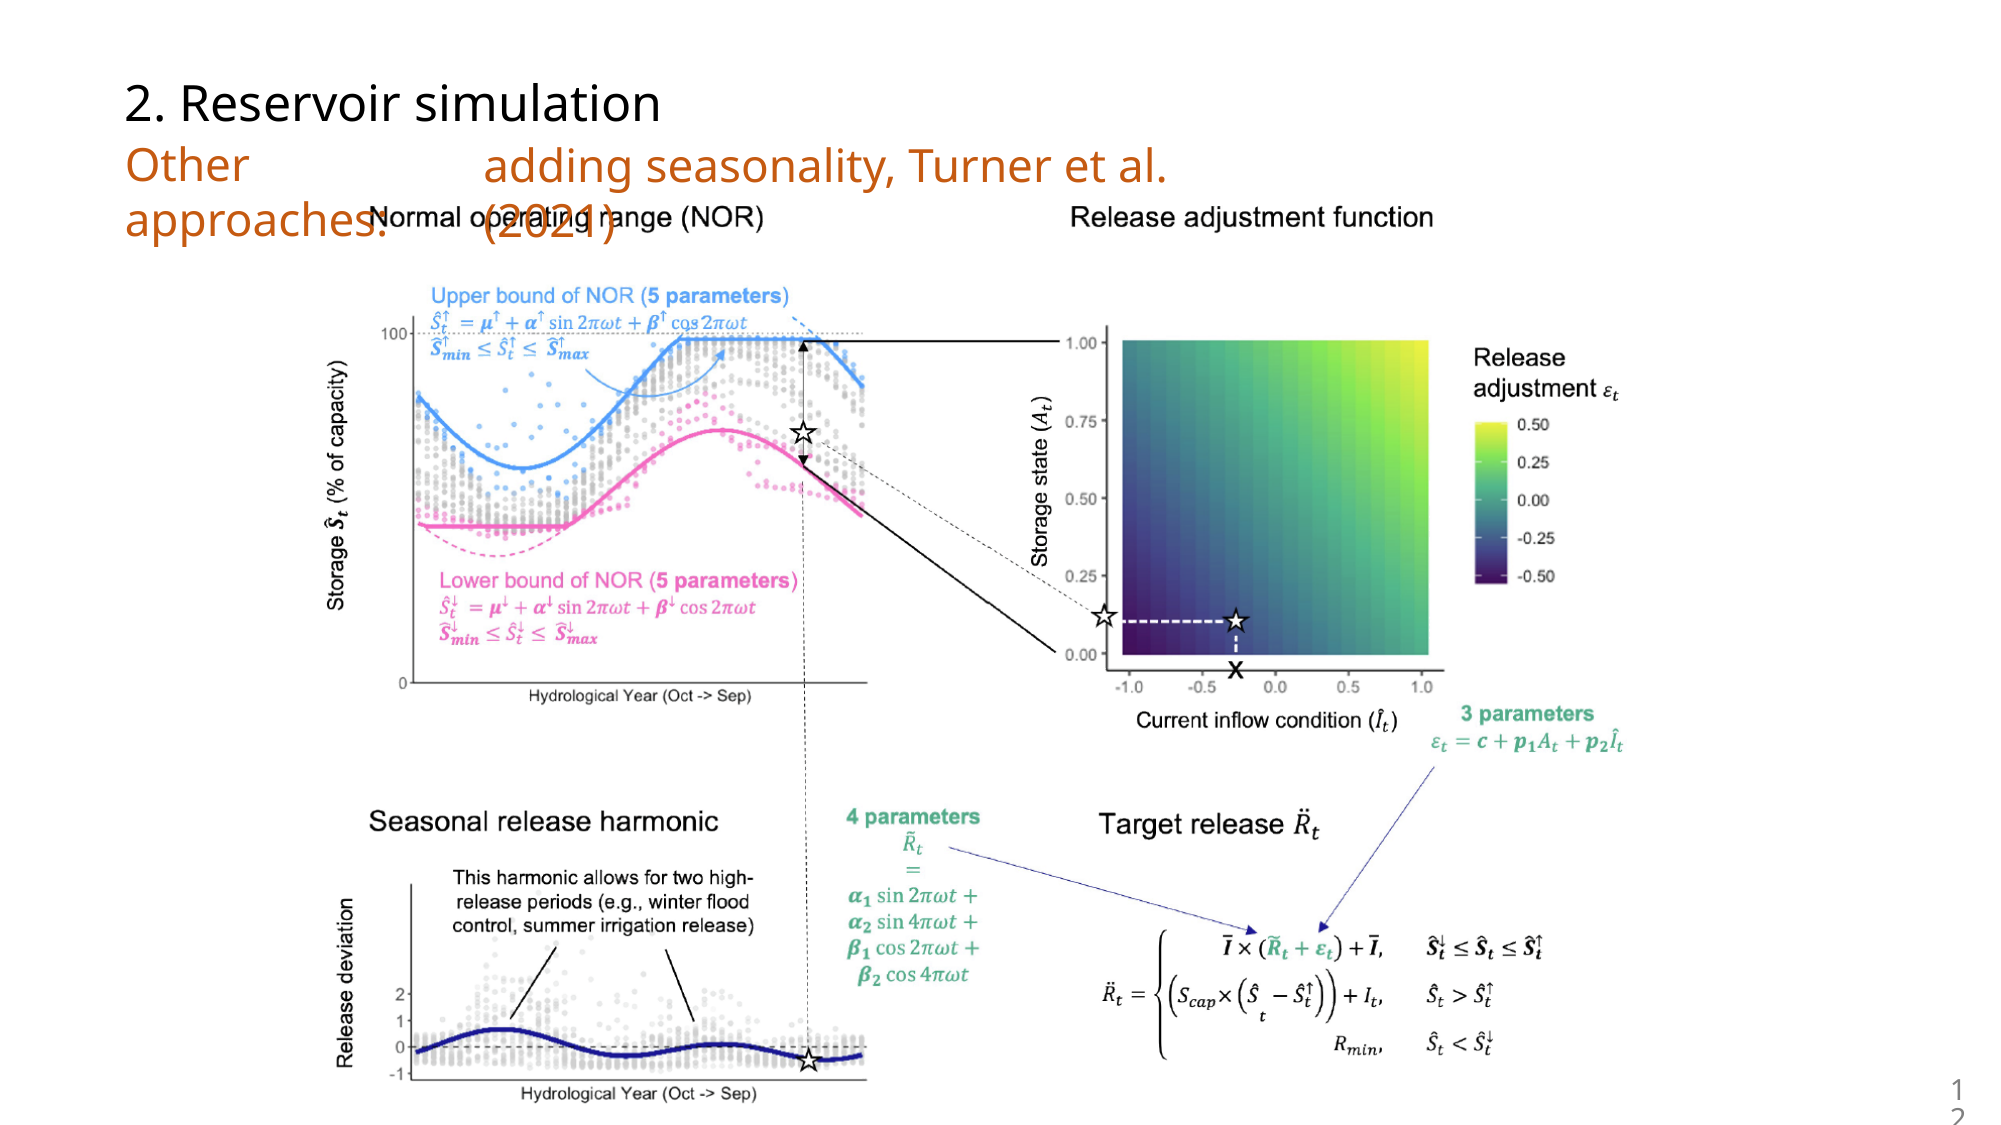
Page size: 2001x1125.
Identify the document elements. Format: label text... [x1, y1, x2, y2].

slide_number 12 [1934, 1060, 1996, 1121]
picture [319, 198, 1628, 1112]
text_box Other approaches: [110, 128, 468, 253]
text_box 2. Reservoir simulation [109, 64, 829, 139]
text_box adding seasonality, Turner et al. (2021) [468, 128, 1256, 198]
